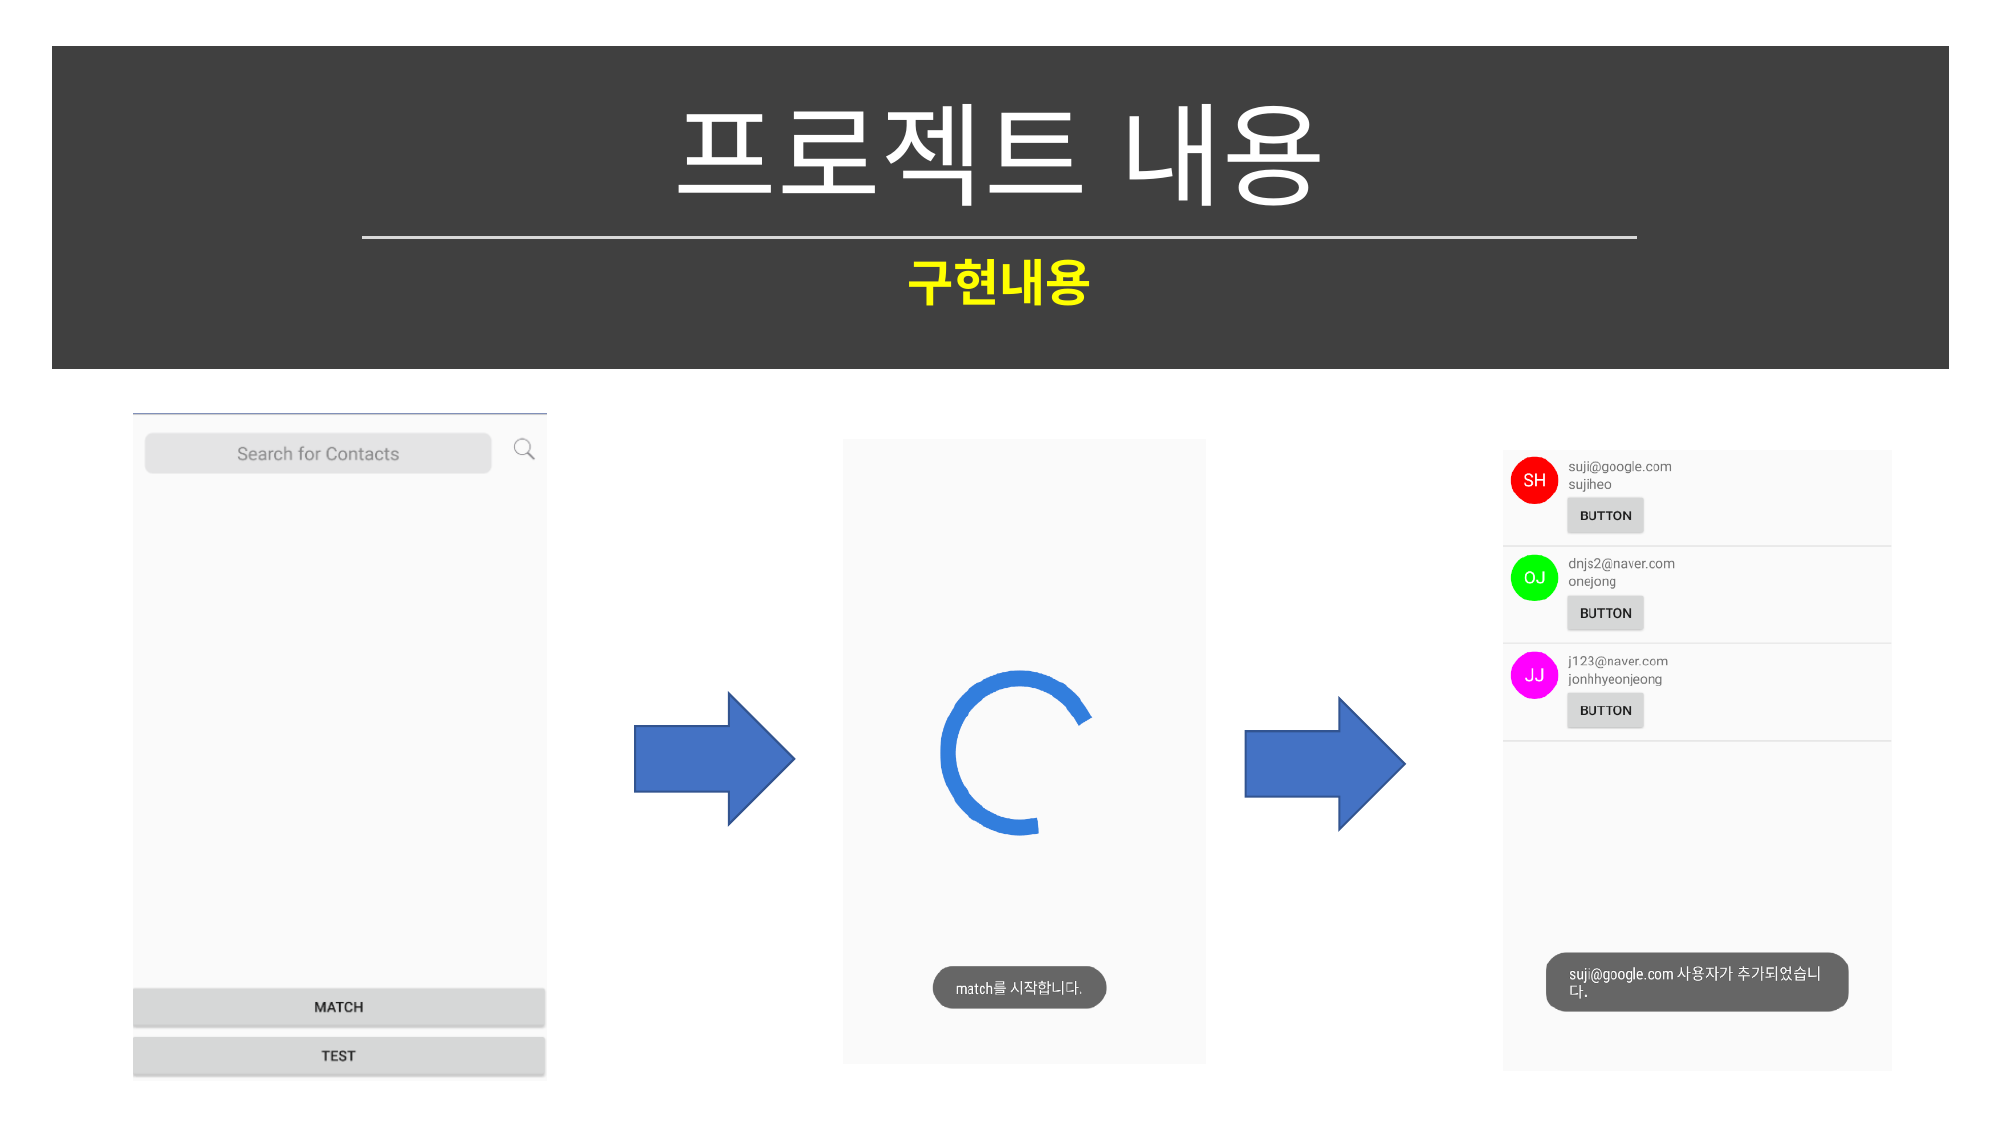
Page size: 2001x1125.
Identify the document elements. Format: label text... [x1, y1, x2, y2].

picture [843, 439, 1206, 1064]
title 프로젝트 내용 [86, 76, 1914, 230]
text_box [634, 690, 796, 827]
text_box [1244, 696, 1407, 832]
picture [1503, 450, 1892, 1071]
text_box [95, 300, 2000, 455]
text_box [61, 55, 1939, 360]
text_box 구현내용 [249, 250, 1750, 300]
picture [133, 413, 547, 1081]
